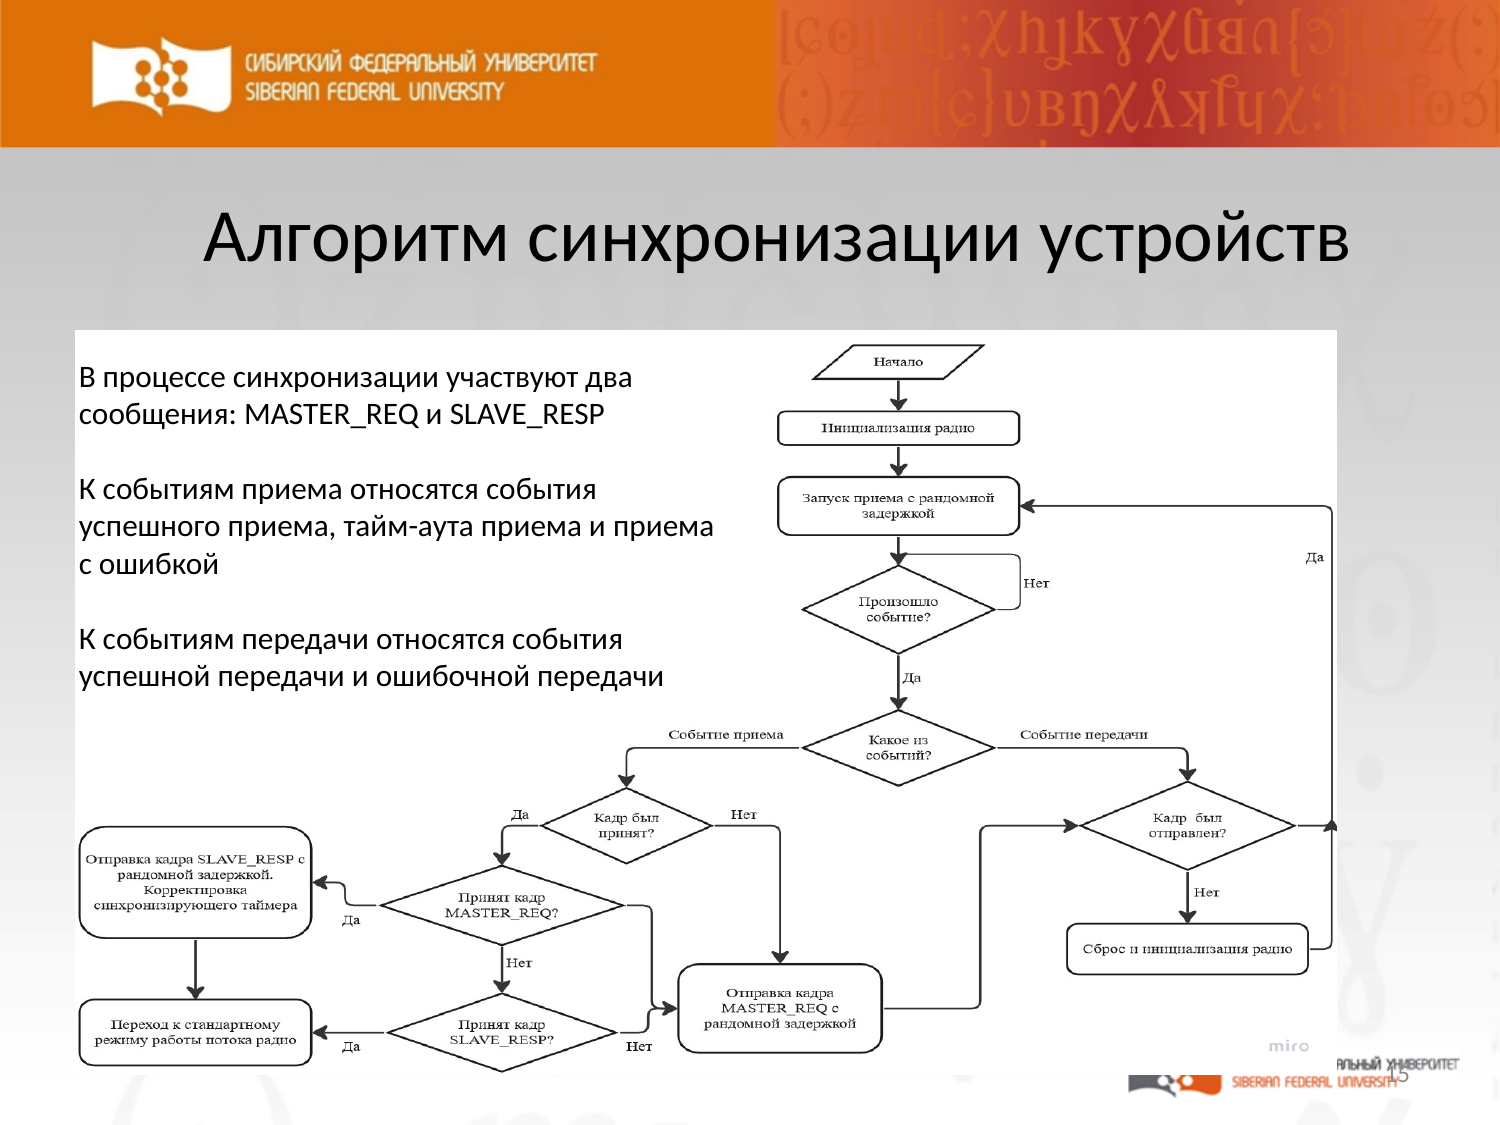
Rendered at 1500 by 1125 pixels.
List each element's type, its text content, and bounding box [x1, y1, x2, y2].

slide_number 15 [1074, 1042, 1425, 1103]
title Алгоритм синхронизации устройств [131, 149, 1426, 313]
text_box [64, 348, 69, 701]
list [74, 329, 1337, 1075]
picture [0, 0, 1500, 1125]
